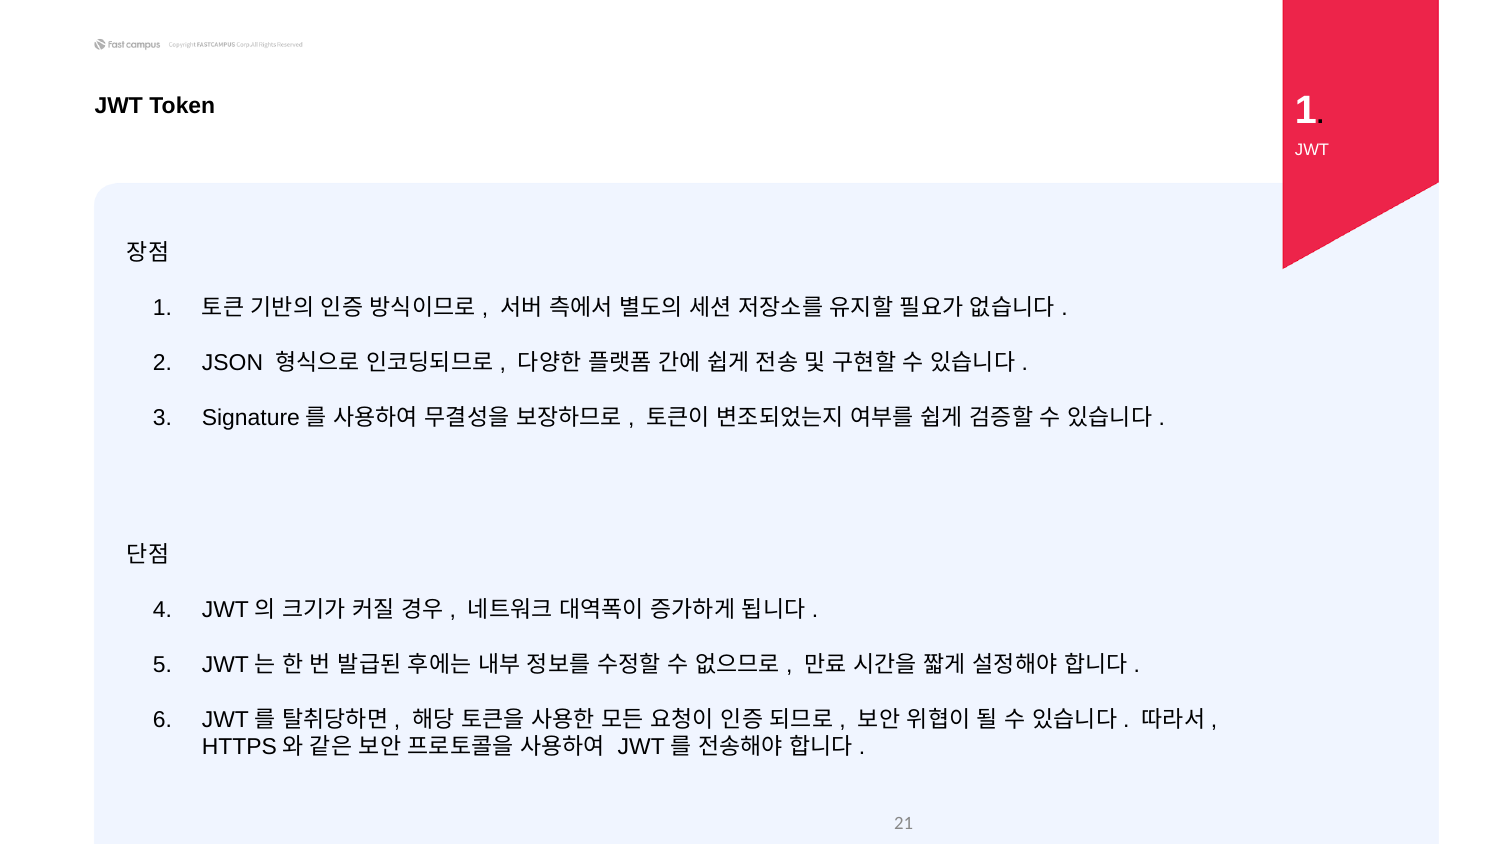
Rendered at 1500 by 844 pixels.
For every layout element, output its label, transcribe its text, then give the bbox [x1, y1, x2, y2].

text_box 1. [1281, 86, 1438, 135]
text_box 장점 토큰 기반의 인증 방식이므로, 서버 측에서 별도의 세션 저장소를 유지할 필요가 없습니다. JSON 형식으로 인코딩되므로, 다양한 플랫폼 간에 쉽게 전송 및 구현할 수 있습니다. Signature를 사용하여 무결성을 보장하므로, 토큰이 변조되었는지 여부를 쉽게 검증할 수 있습니다. 단점 JWT의 크기가 커질 경우, 네트워크 대역폭이 증가하게 됩니다. JWT는 한 번 발급된 후에는 내부 정보를 수정할 수 없으므로, 만료 시간을 짧게 설정해야 합니다. JWT를 탈취당하면, 해당 토큰을 사용한 모든 요청이 인증 되므로, 보안 위협이 될 수 있습니다. 따라서, HTTPS와 같은 보안 프로토콜을 사용하여 JWT를 전송해야 합니다. [111, 202, 1273, 812]
picture [0, 0, 1500, 844]
text_box JWT Token [93, 89, 368, 157]
text_box JWT [1281, 135, 1438, 184]
slide_number ‹#› [581, 812, 919, 844]
